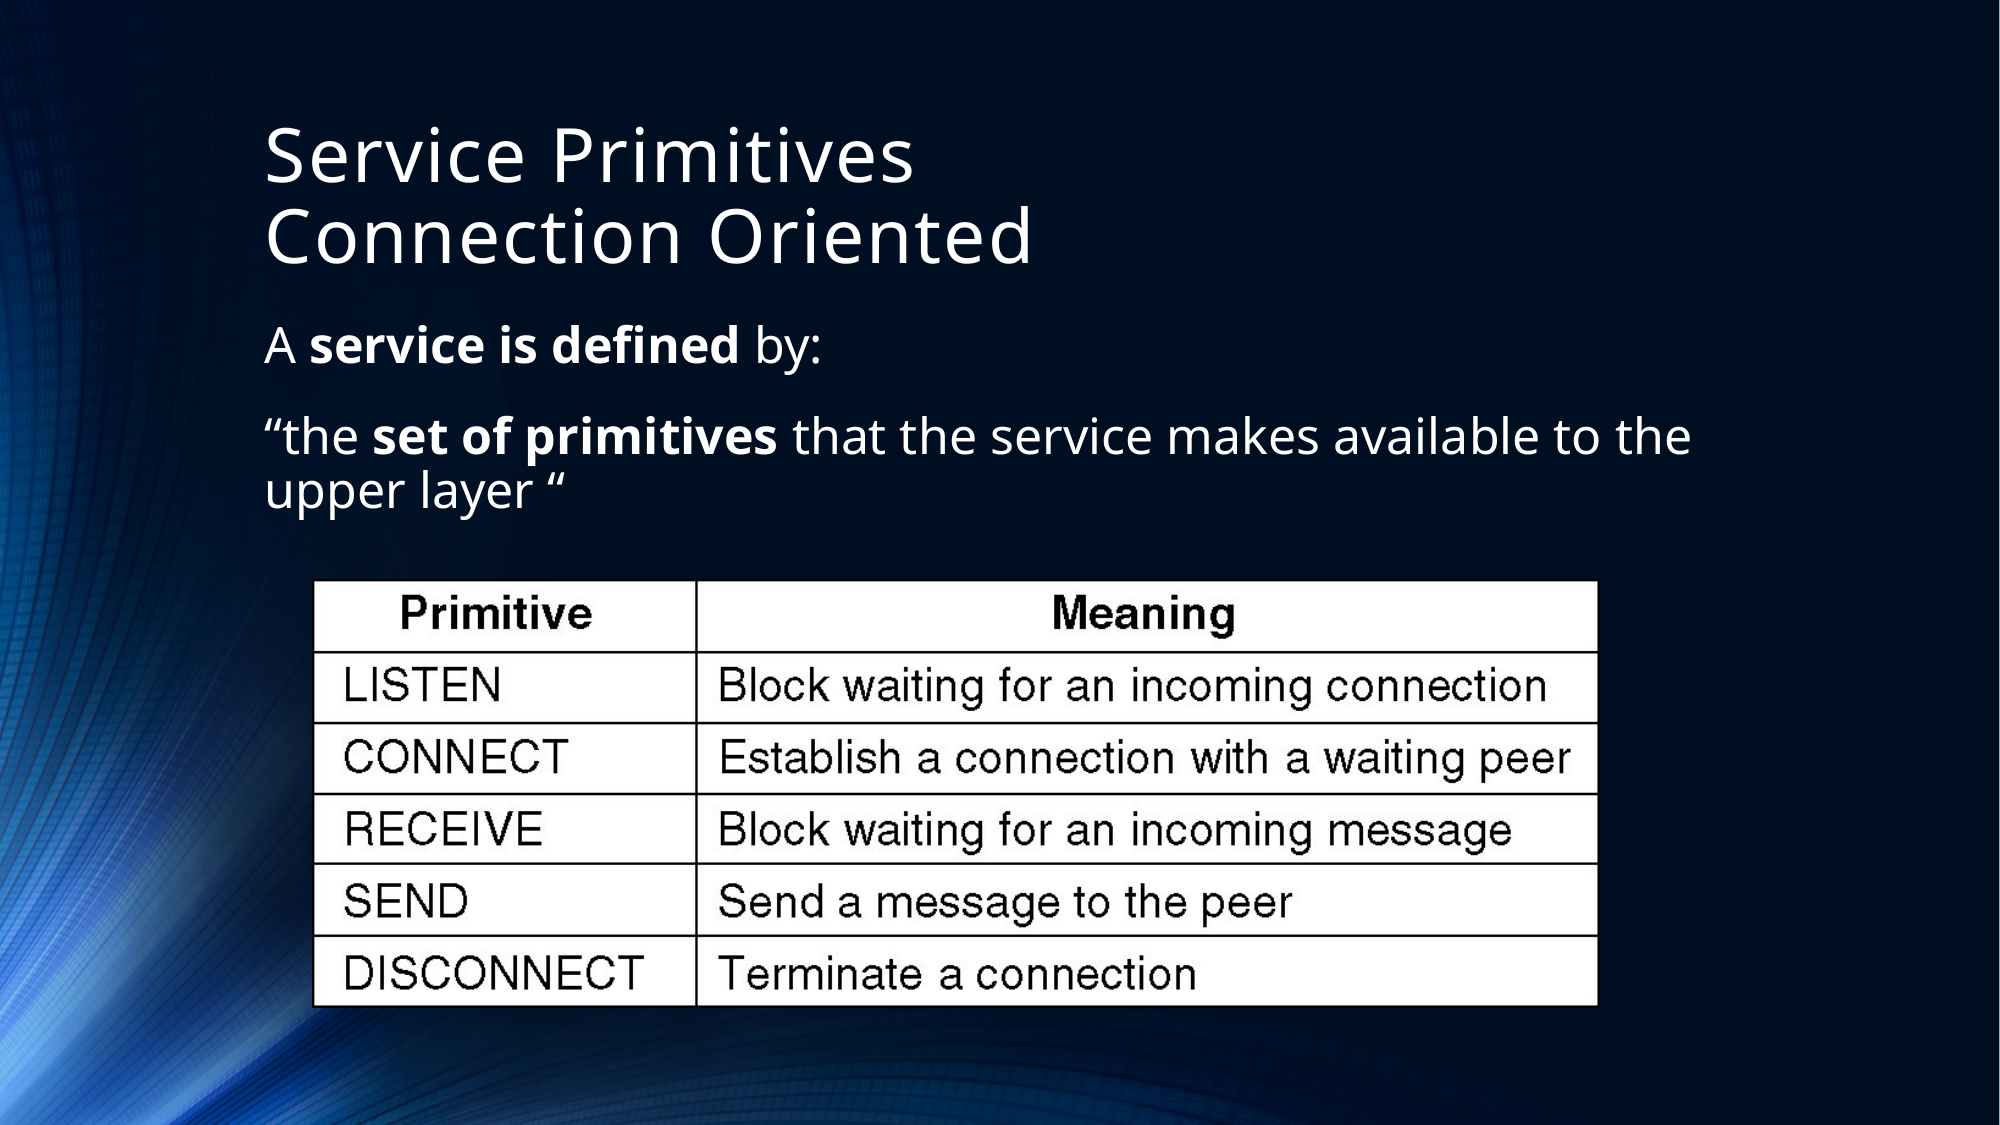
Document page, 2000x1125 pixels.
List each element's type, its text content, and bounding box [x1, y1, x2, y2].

title Service Primitives Connection Oriented [249, 62, 1750, 288]
list A service is defined by: “the set of primitives that the service makes available to the upper layer “ [249, 312, 1749, 988]
picture [0, 0, 2000, 1125]
